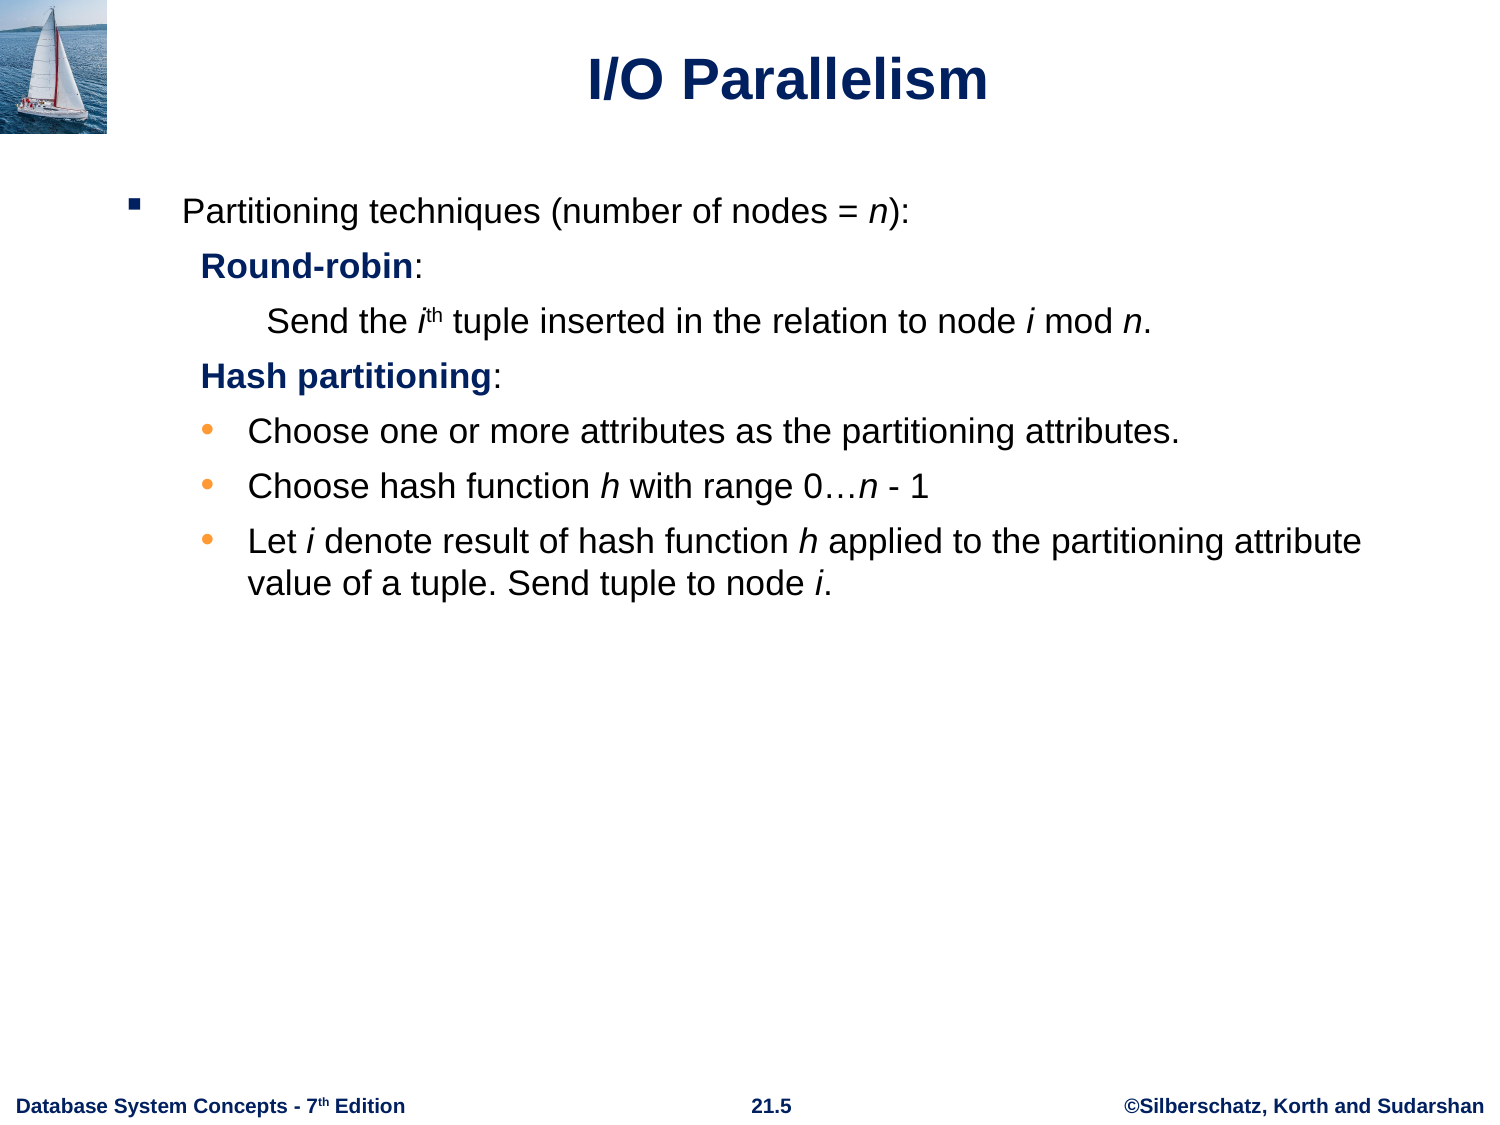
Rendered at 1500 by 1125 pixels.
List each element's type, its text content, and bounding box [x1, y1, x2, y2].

picture [0, 0, 107, 134]
title I/O Parallelism [125, 18, 1452, 120]
list Partitioning techniques (number of nodes = n): Round-robin: Send the ith tuple inserted in the relation to node i mod n. Hash partitioning: Choose one or more attributes as the partitioning attributes. Choose hash function h with range 0…n - 1 Let i denote result of hash function h applied to the partitioning attribute value of a tuple. Send tuple to node i. [110, 180, 1403, 1062]
